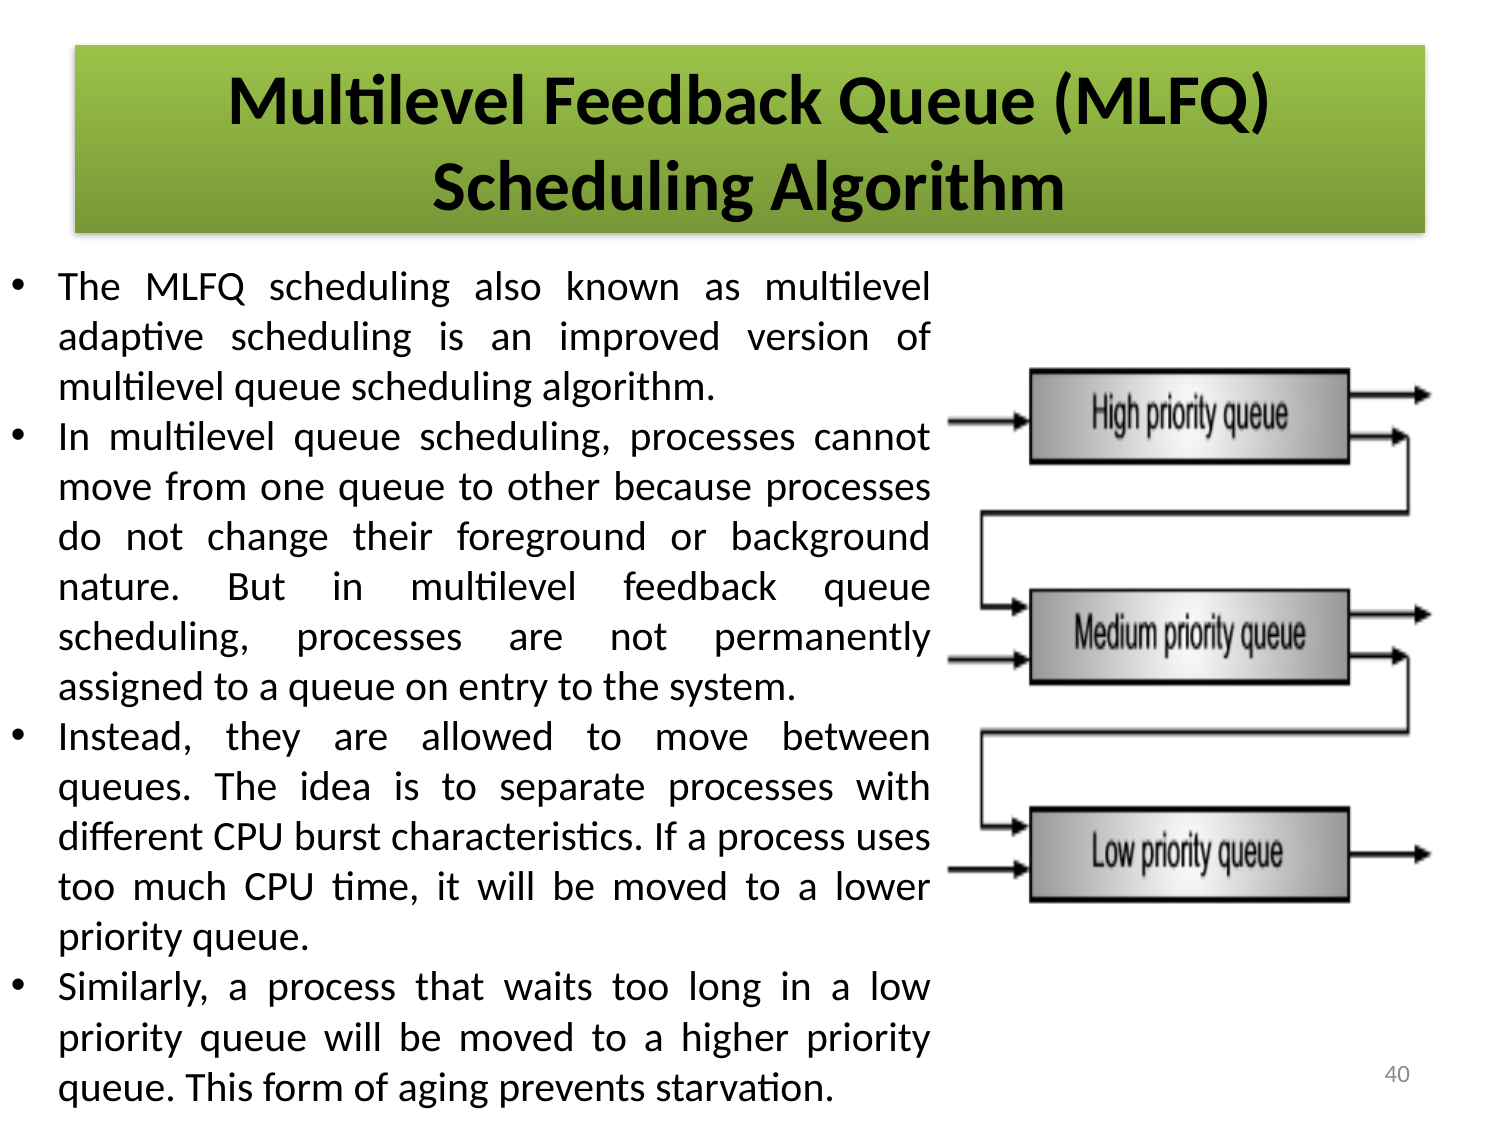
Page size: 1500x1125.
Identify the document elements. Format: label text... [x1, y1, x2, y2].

text_box The MLFQ scheduling also known as multilevel adaptive scheduling is an improved version of multilevel queue scheduling algorithm. In multilevel queue scheduling, processes cannot move from one queue to other because processes do not change their foreground or background nature. But in multilevel feedback queue scheduling, processes are not permanently assigned to a queue on entry to the system. Instead, they are allowed to move between queues. The idea is to separate processes with different CPU burst characteristics. If a process uses too much CPU time, it will be moved to a lower priority queue. Similarly, a process that waits too long in a low priority queue will be moved to a higher priority queue. This form of aging prevents starvation. [0, 251, 947, 1117]
title Multilevel Feedback Queue (MLFQ) Scheduling Algorithm [75, 45, 1425, 233]
slide_number 40 [1074, 1042, 1425, 1103]
picture [937, 356, 1464, 913]
list [947, 253, 1500, 1116]
